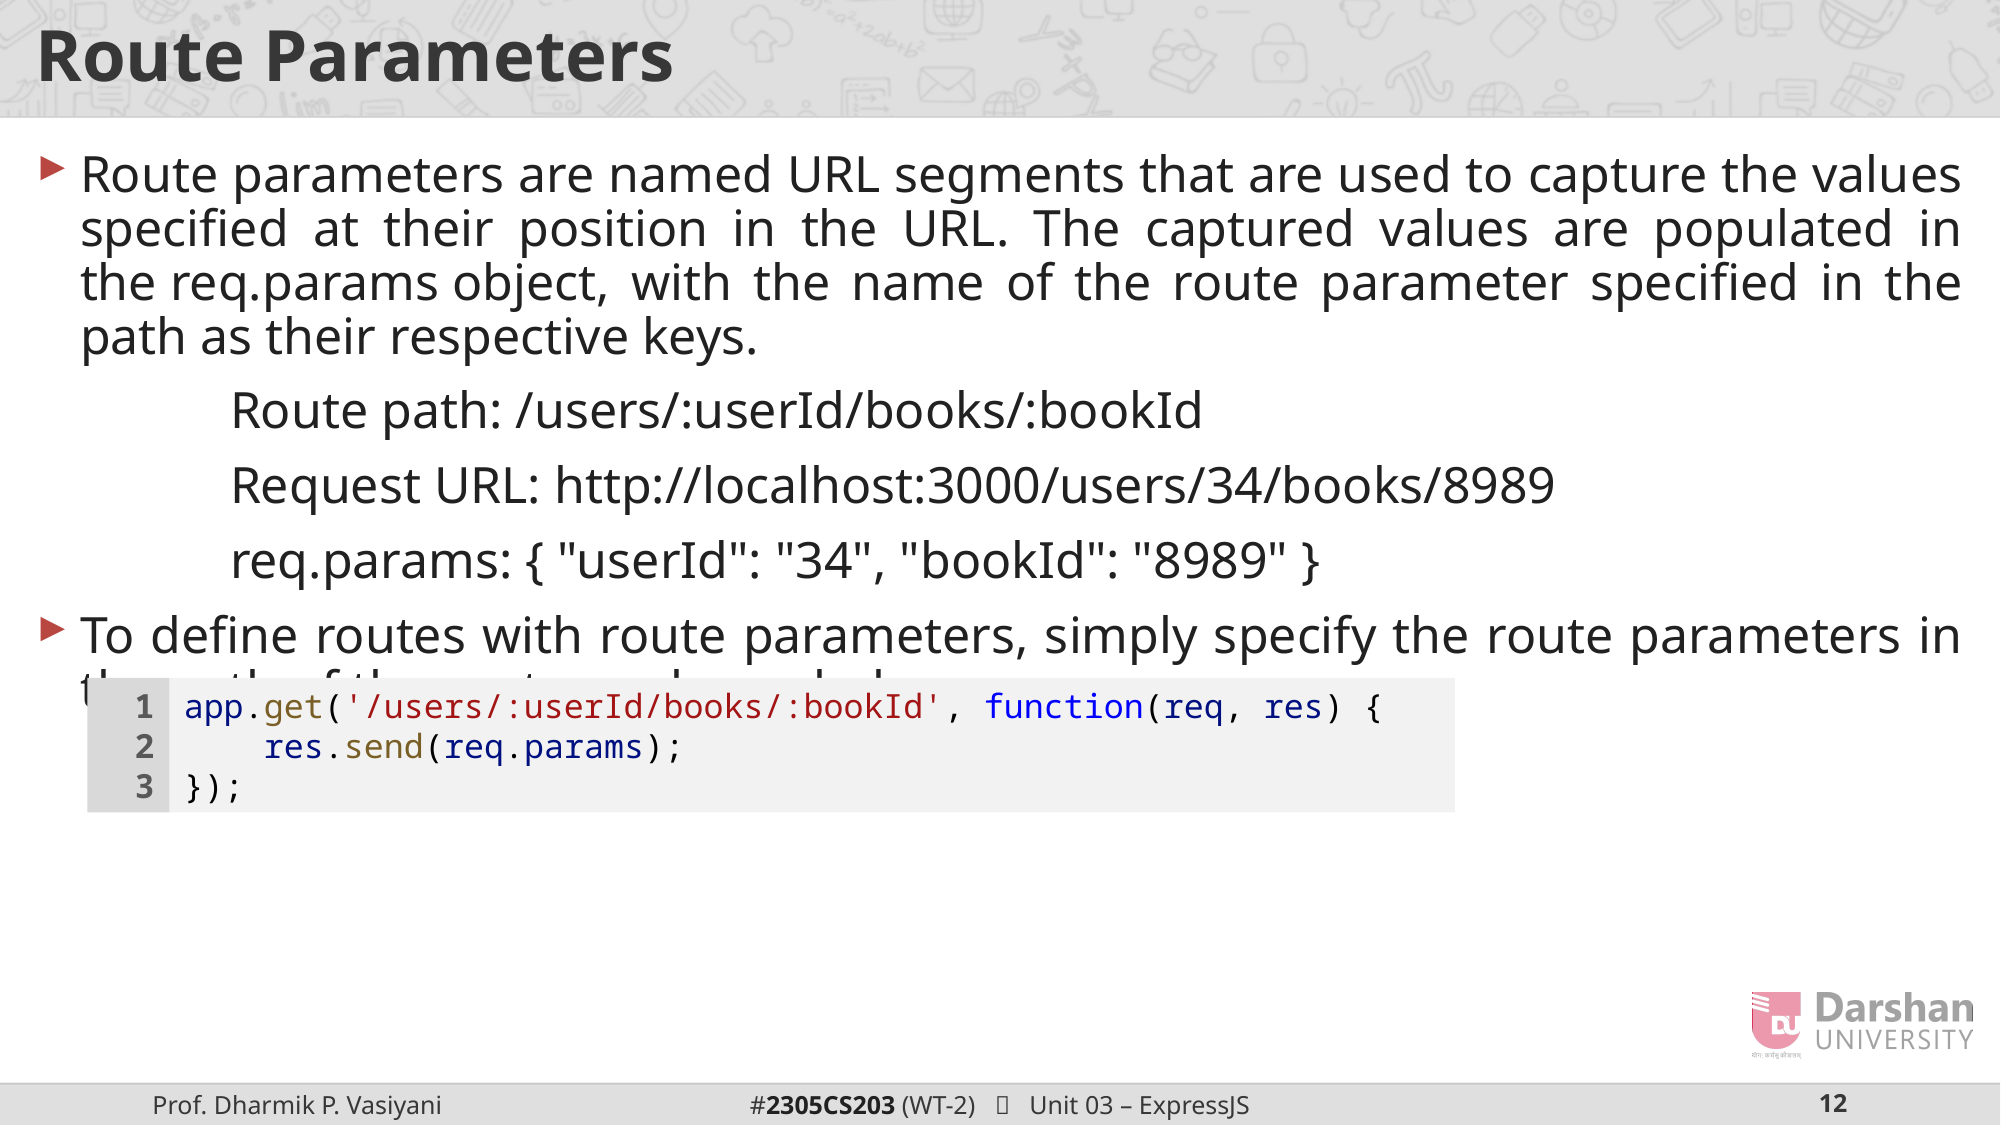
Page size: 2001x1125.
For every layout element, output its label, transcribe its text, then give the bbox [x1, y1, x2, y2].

text_box 1 2 3 [87, 677, 170, 813]
title Route Parameters [0, 0, 2000, 117]
list Route parameters are named URL segments that are used to capture the values specified at their position in the URL. The captured values are populated in the req.params object, with the name of the route parameter specified in the path as their respective keys. Route path: /users/:userId/books/:bookId Request URL: http://localhost:3000/users/34/books/8989 req.params: { "userId": "34", "bookId": "8989" } To define routes with route parameters, simply specify the route parameters in the path of the route as shown below. [21, 141, 1979, 1059]
text_box app.get('/users/:userId/books/:bookId', function(req, res) { res.send(req.params); }); [170, 677, 1455, 813]
